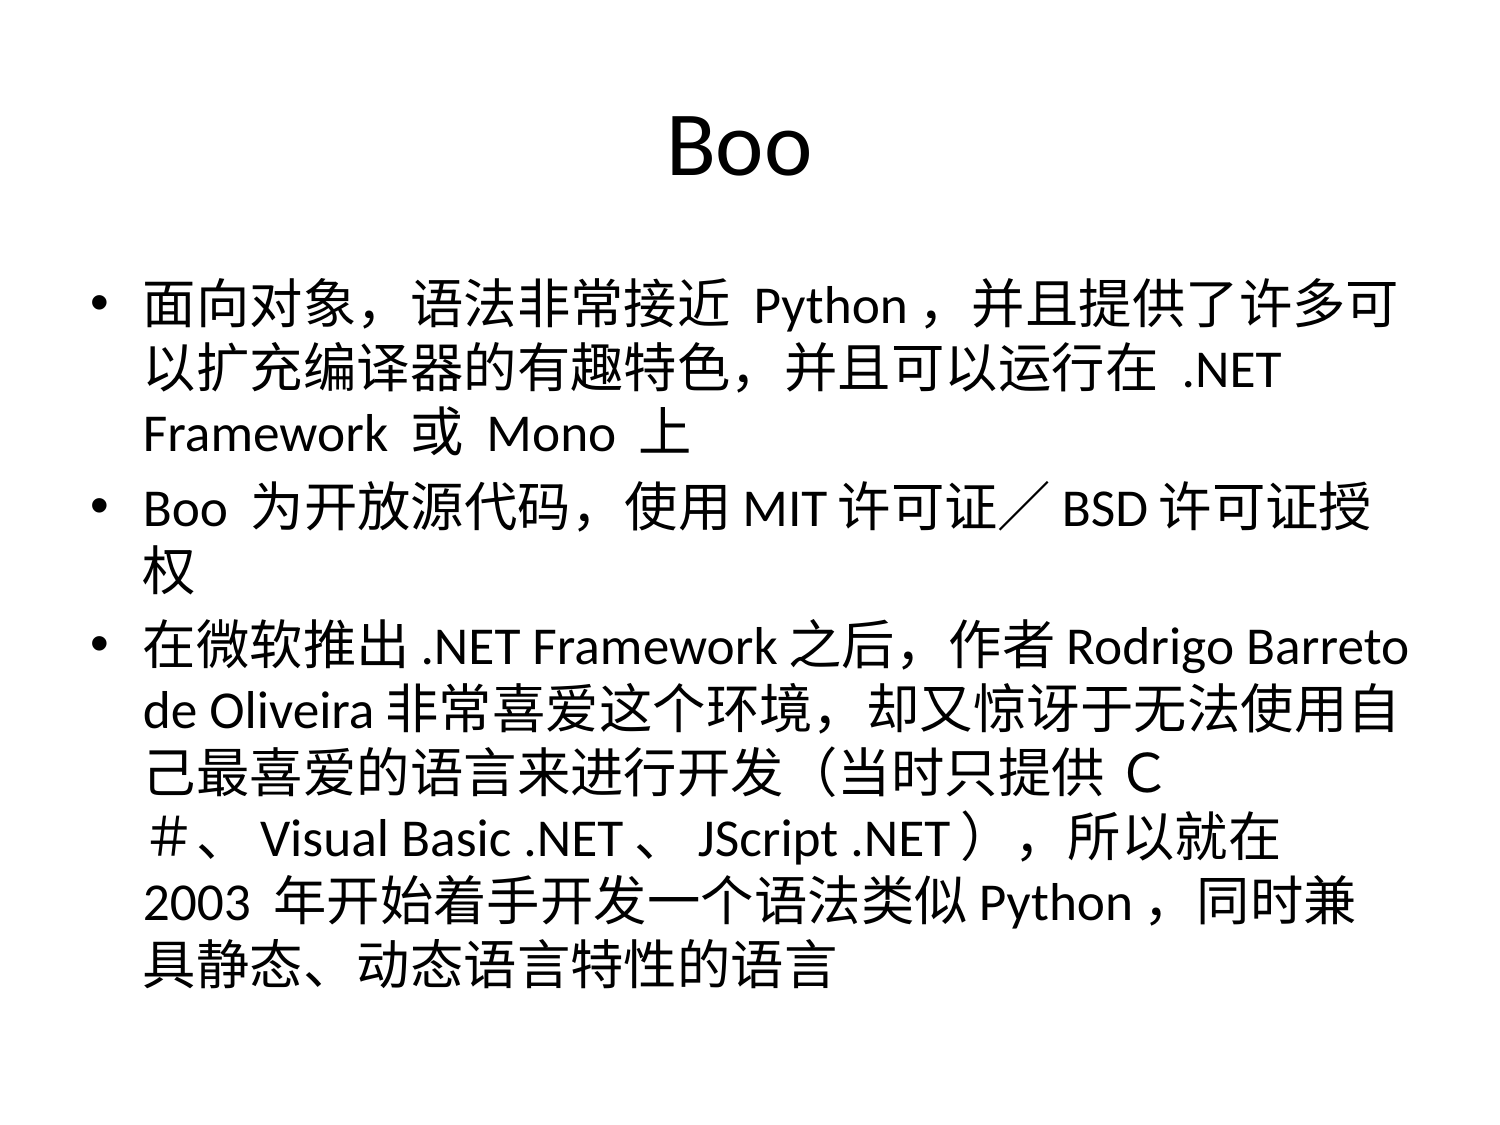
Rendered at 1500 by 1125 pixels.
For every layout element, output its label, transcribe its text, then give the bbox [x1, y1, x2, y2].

list 面向对象，语法非常接近 Python，并且提供了许多可以扩充编译器的有趣特色，并且可以运行在 .NET Framework 或 Mono 上 Boo 为开放源代码，使用MIT许可证／BSD许可证授权 在微软推出.NET Framework之后，作者Rodrigo Barreto de Oliveira非常喜爱这个环境，却又惊讶于无法使用自己最喜爱的语言来进行开发（当时只提供 Ｃ＃、Visual Basic .NET、JScript .NET），所以就在 2003 年开始着手开发一个语法类似Python，同时兼具静态、动态语言特性的语言 [75, 262, 1425, 1005]
title Boo [75, 45, 1425, 233]
